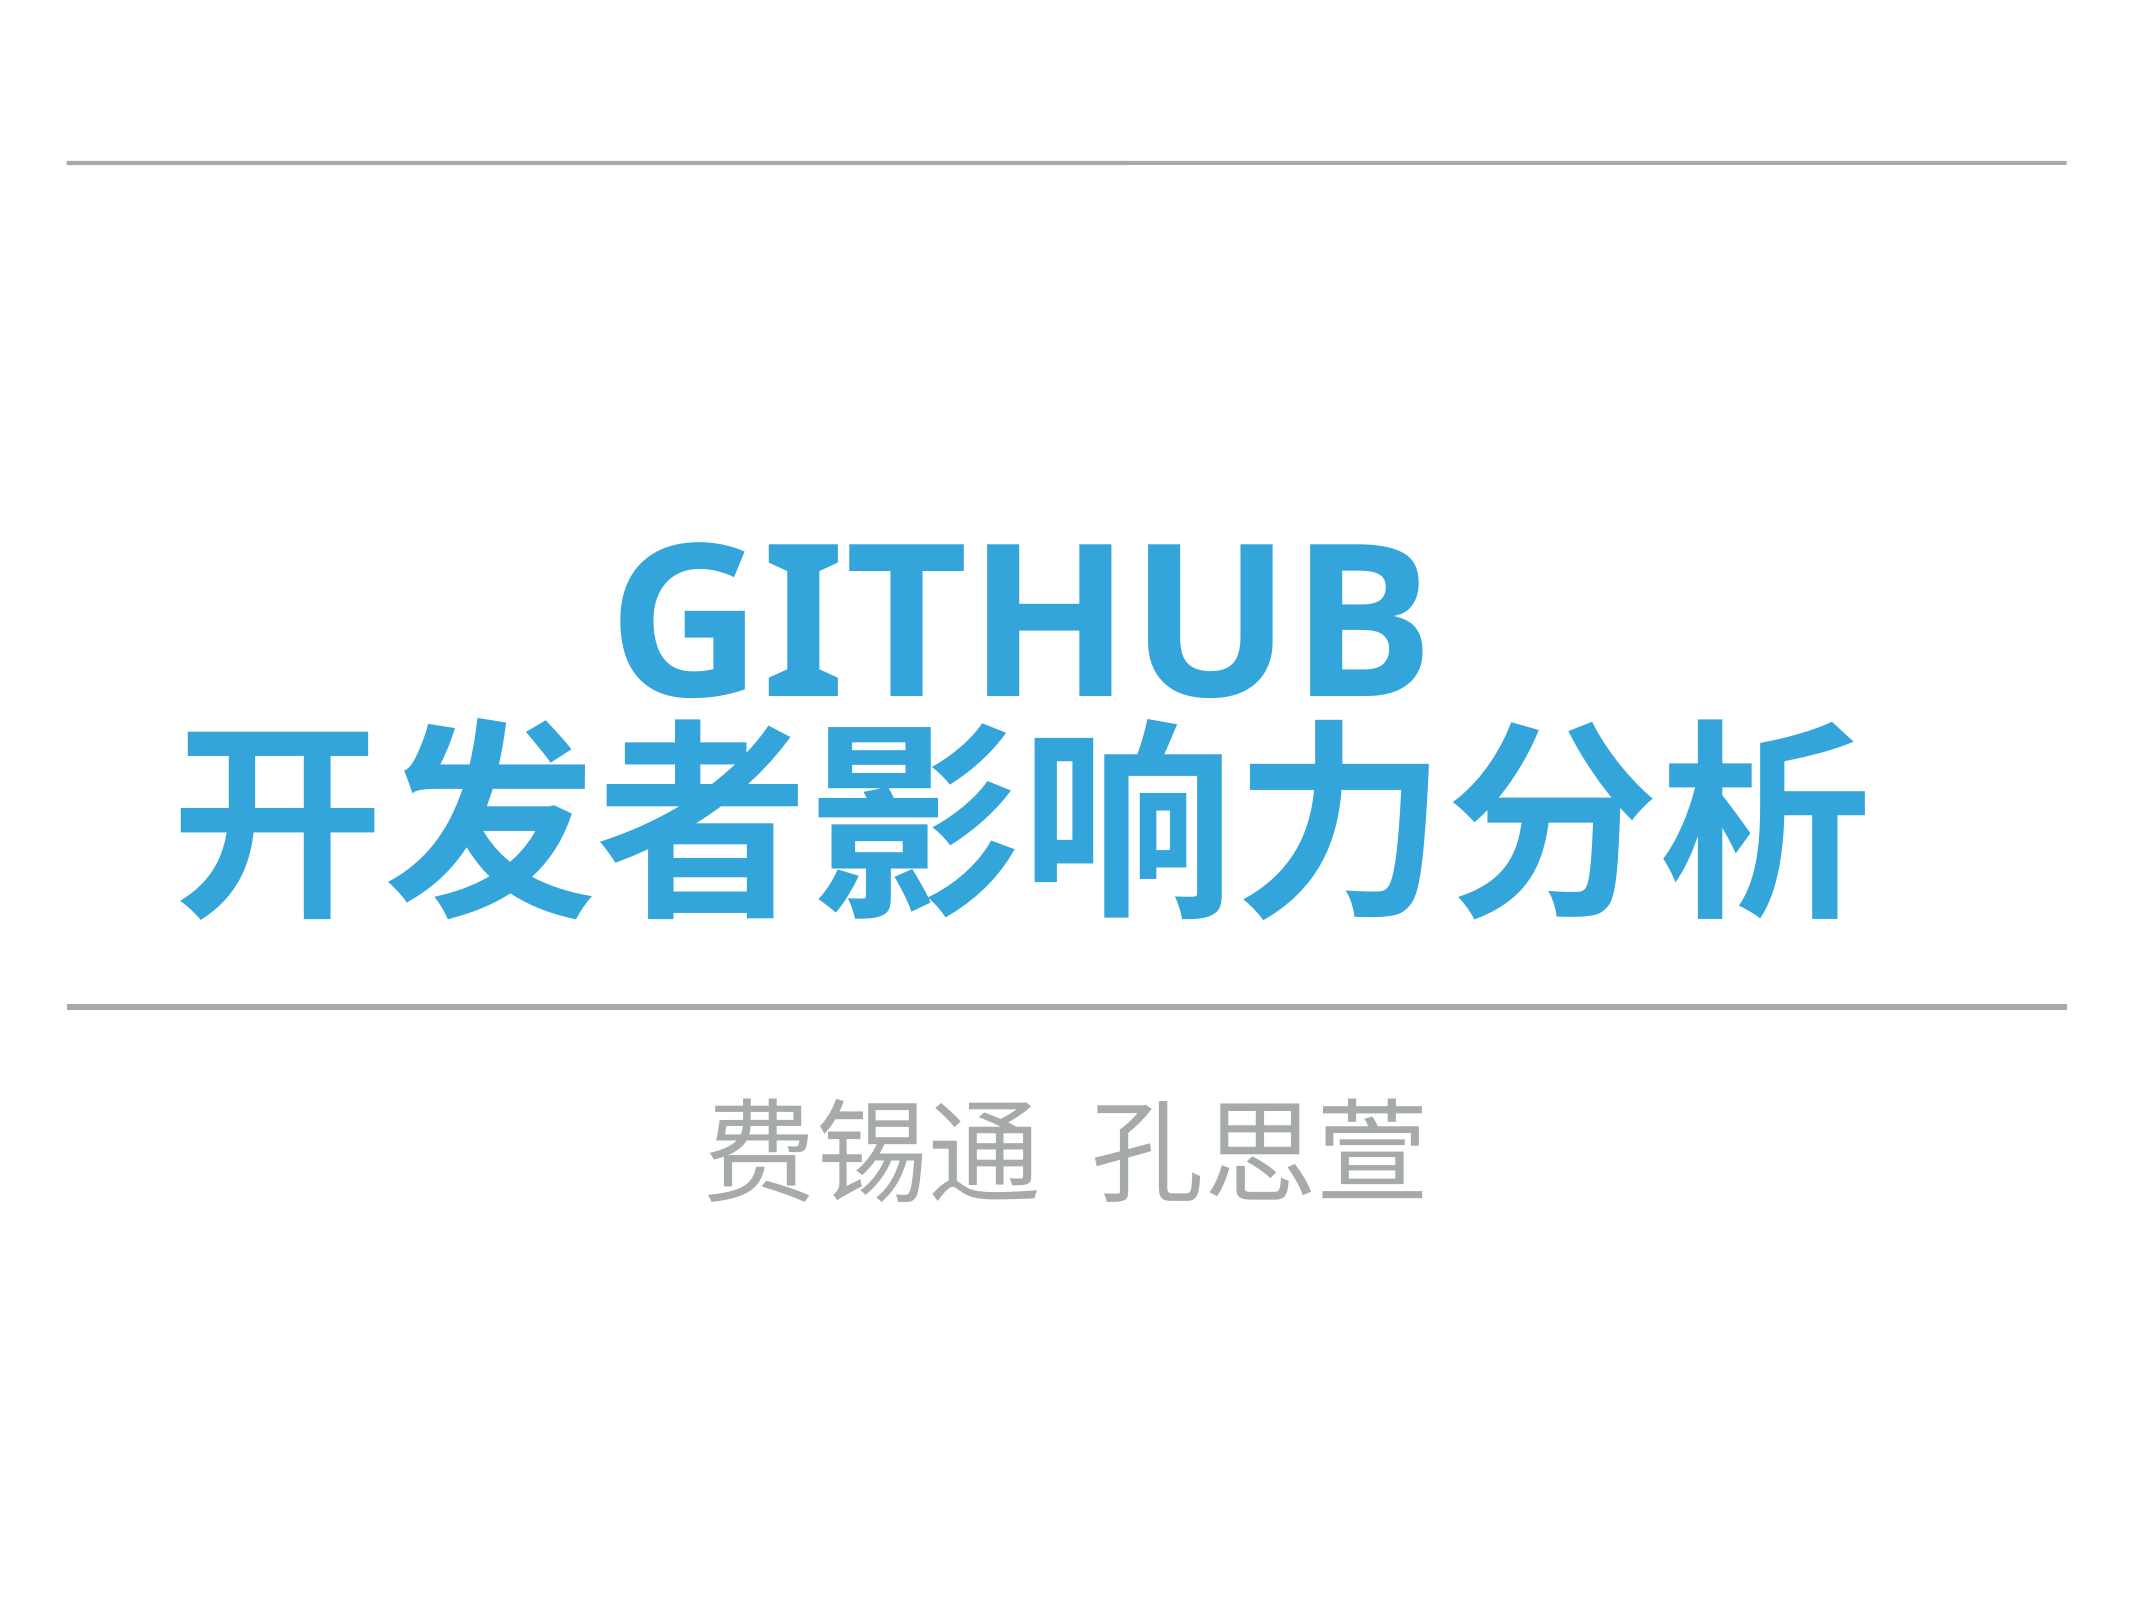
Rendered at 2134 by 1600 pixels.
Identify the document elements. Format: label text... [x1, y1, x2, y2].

title GitHub 开发者影响力分析 [21, 524, 2023, 970]
text_box 费锡通 孔思萱 [695, 1098, 1438, 1224]
